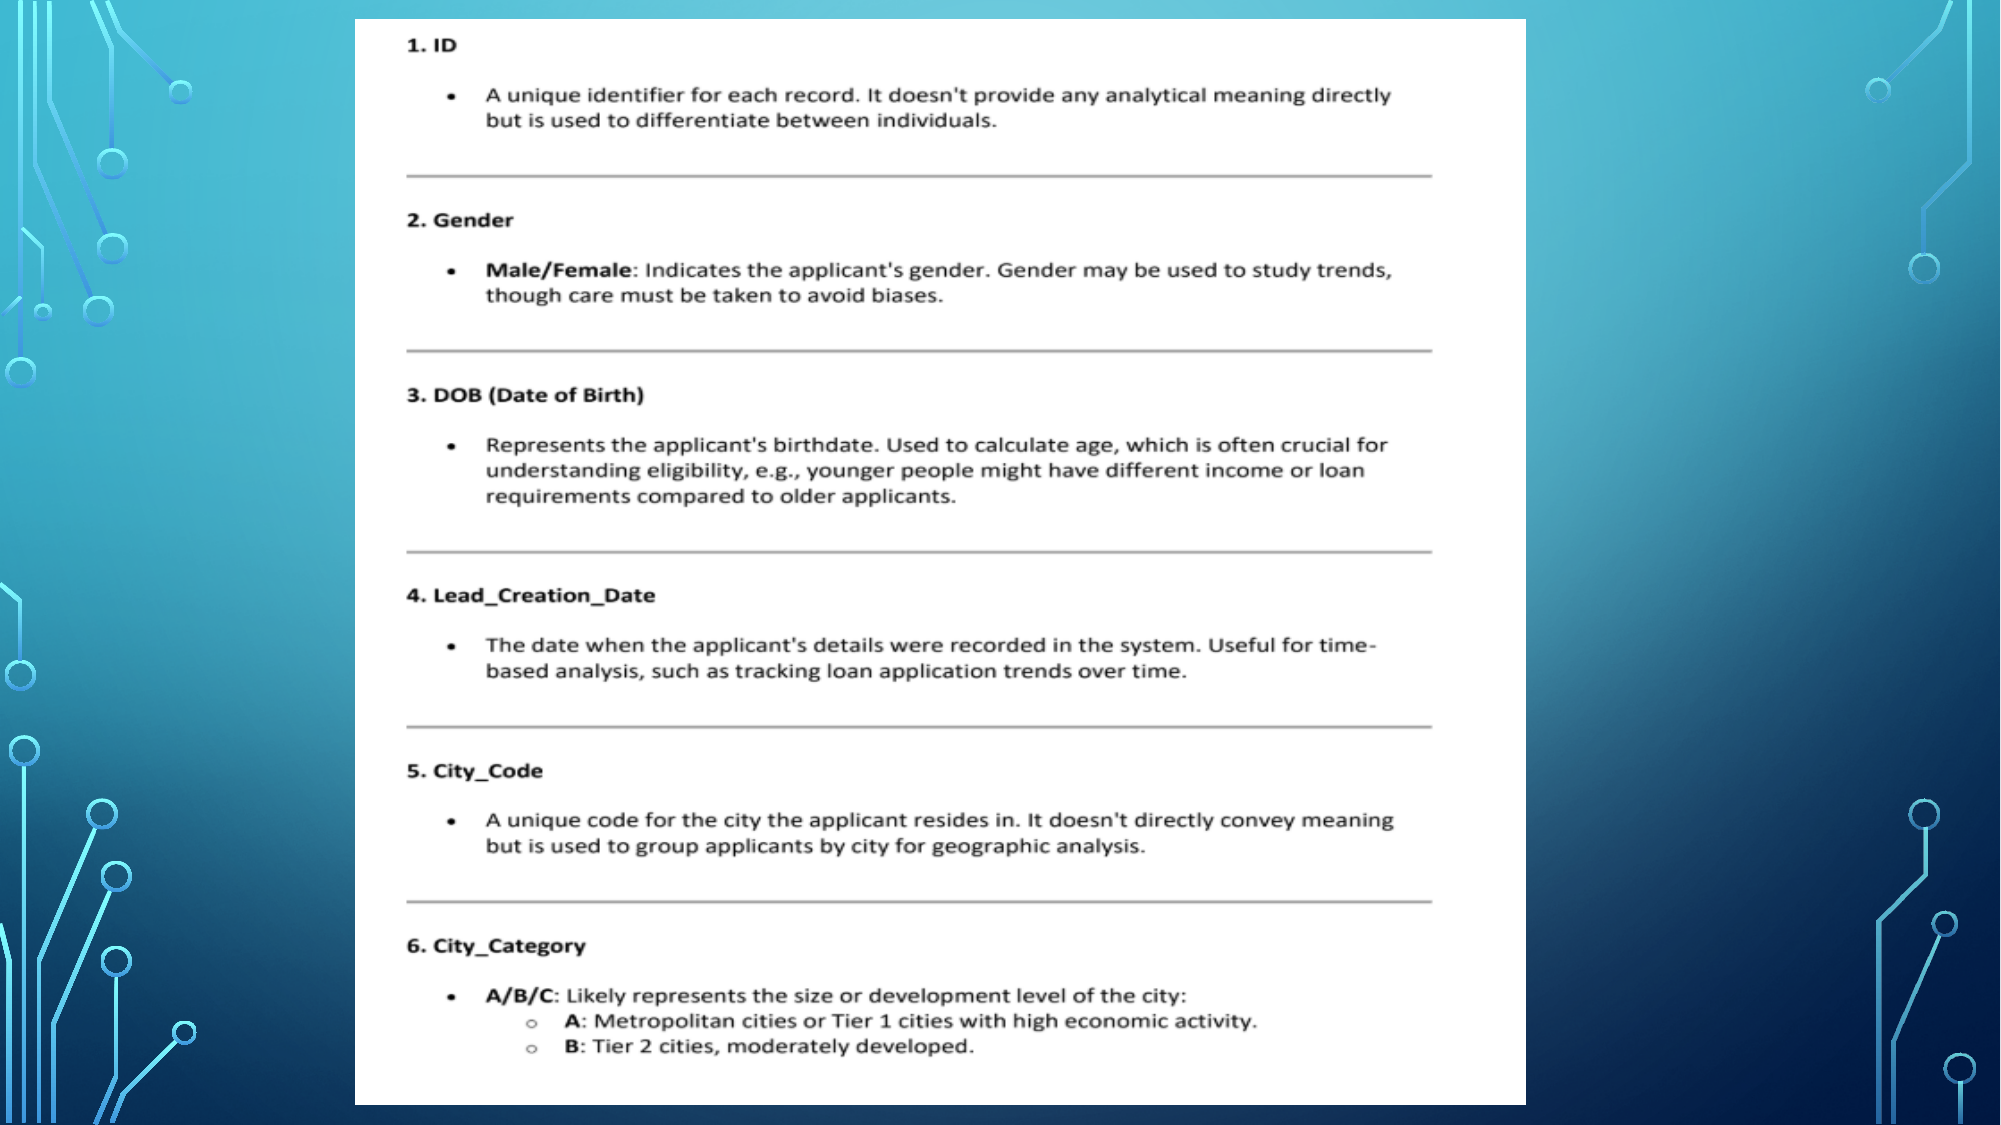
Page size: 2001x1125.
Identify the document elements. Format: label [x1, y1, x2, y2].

picture [355, 19, 1526, 1106]
